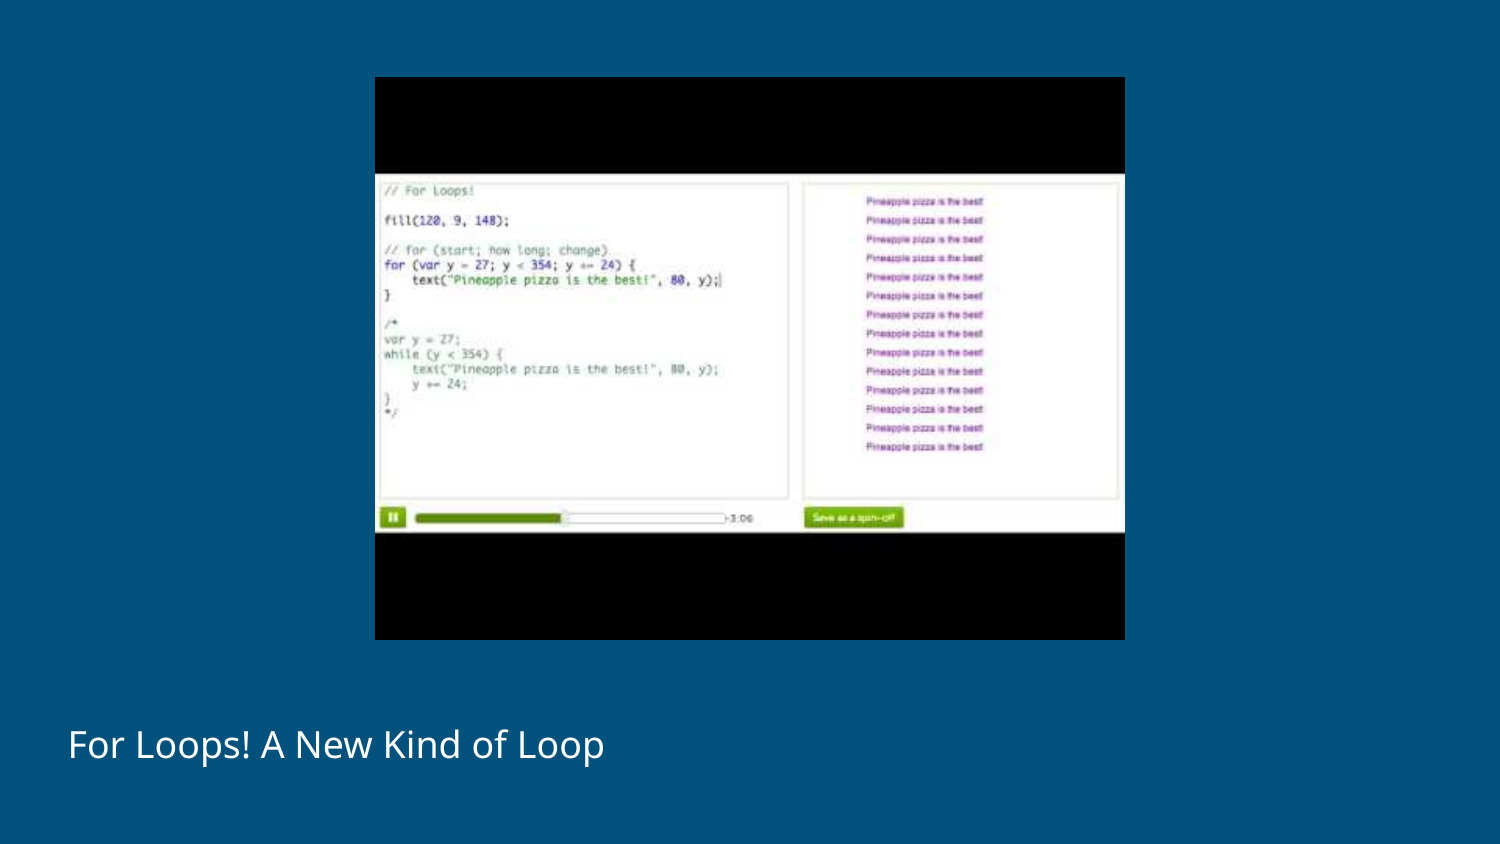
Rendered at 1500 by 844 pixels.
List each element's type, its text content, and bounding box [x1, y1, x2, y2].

list For Loops! A New Kind of Loop [52, 694, 1037, 793]
picture [376, 78, 1124, 639]
